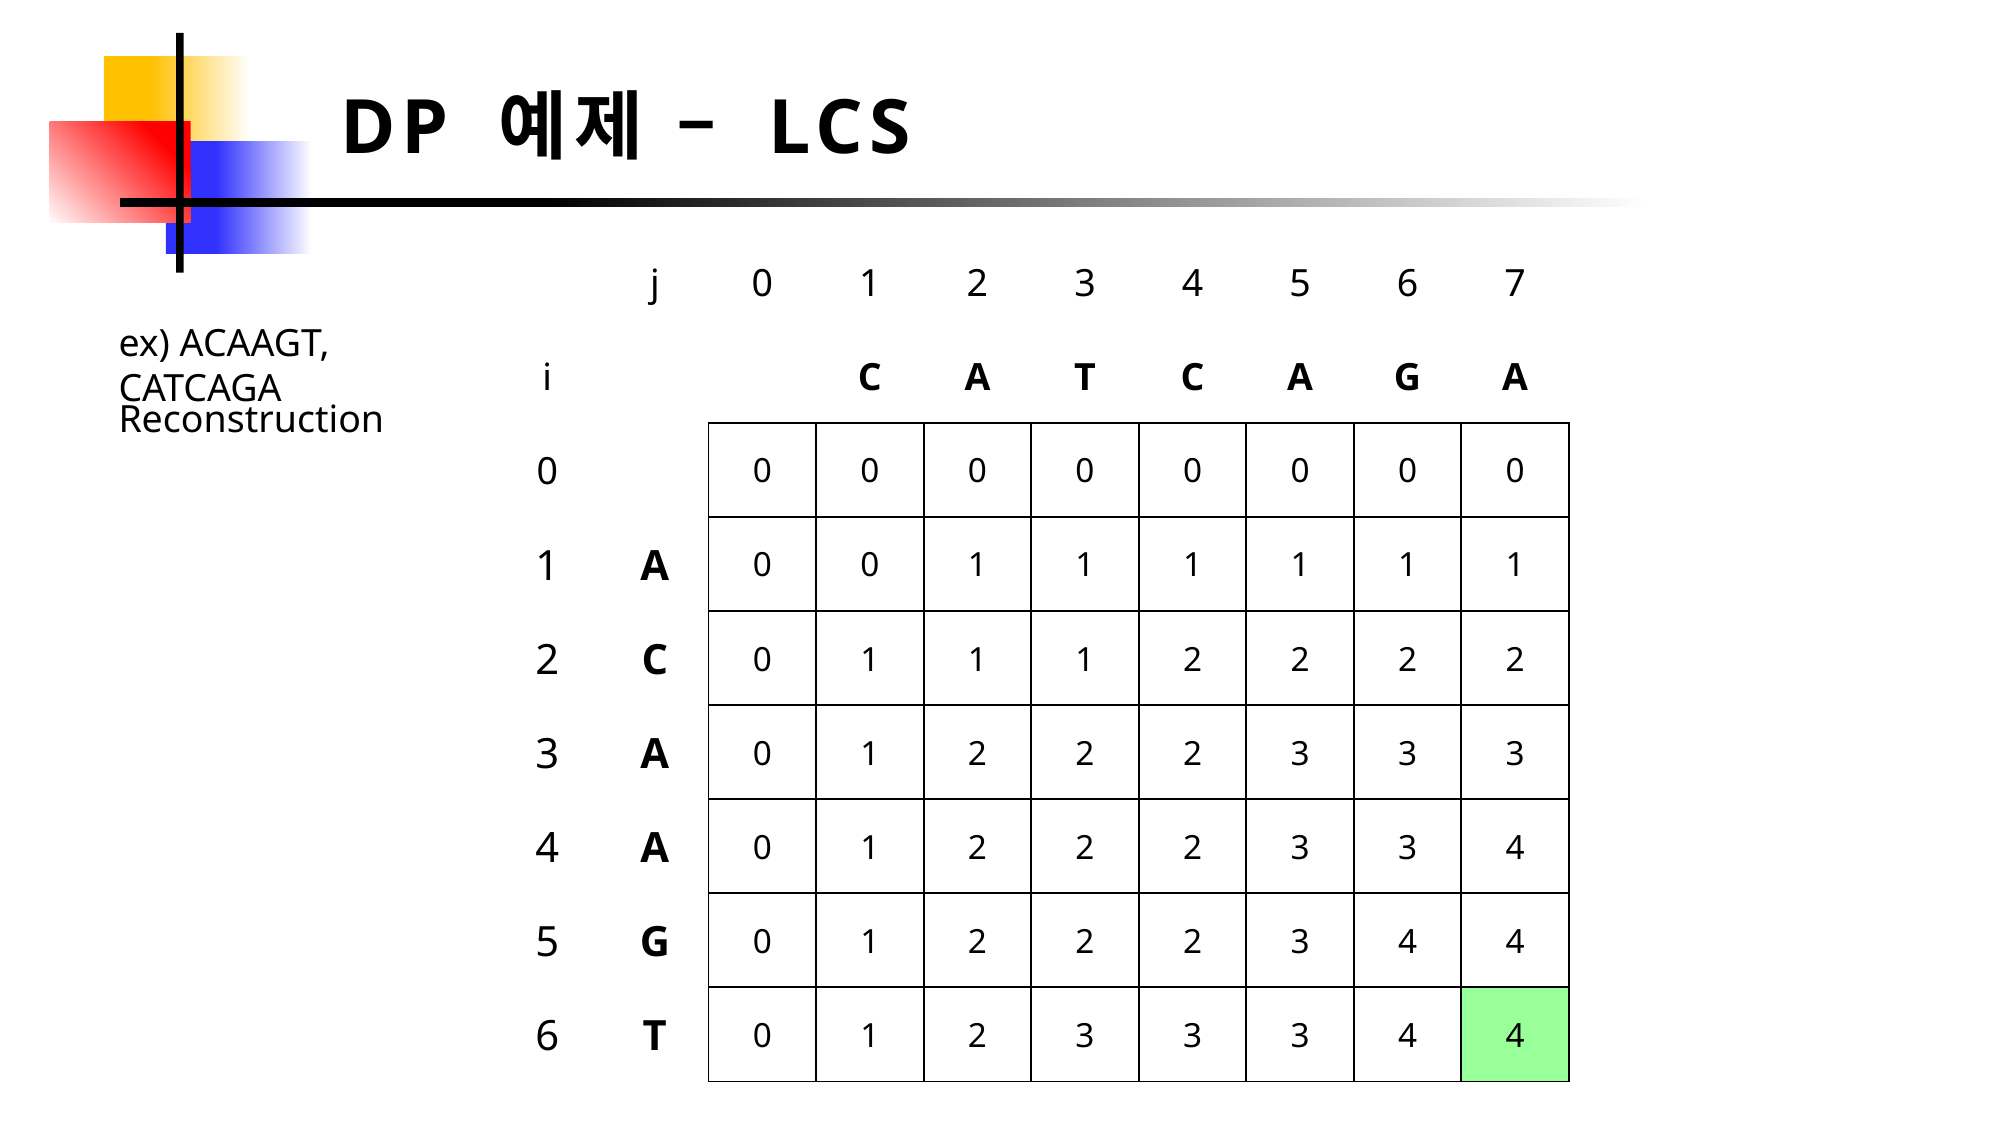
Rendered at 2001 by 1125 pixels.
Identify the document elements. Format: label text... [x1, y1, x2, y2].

text_box ex) ACAAGT, CATCAGA [103, 311, 494, 416]
text_box Reconstruction [103, 387, 414, 448]
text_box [49, 32, 1644, 273]
